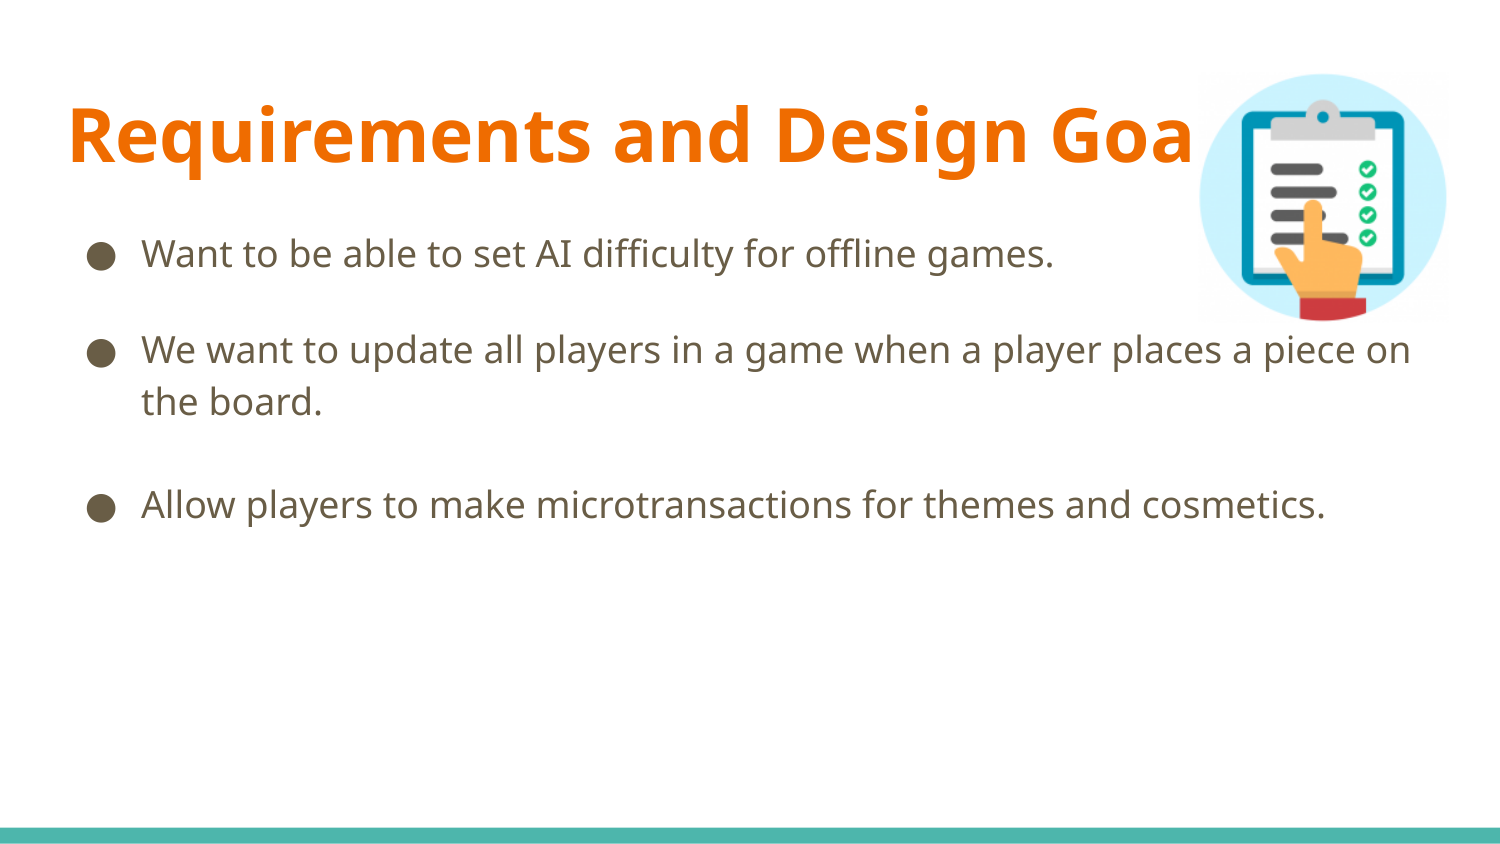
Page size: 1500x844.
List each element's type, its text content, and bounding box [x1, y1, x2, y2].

list Want to be able to set AI difficulty for offline games. We want to update all players in a game when a player places a piece on the board. Allow players to make microtransactions for themes and cosmetics. [51, 207, 1449, 750]
title Requirements and Design Goals [51, 72, 1197, 189]
picture [1198, 72, 1450, 324]
